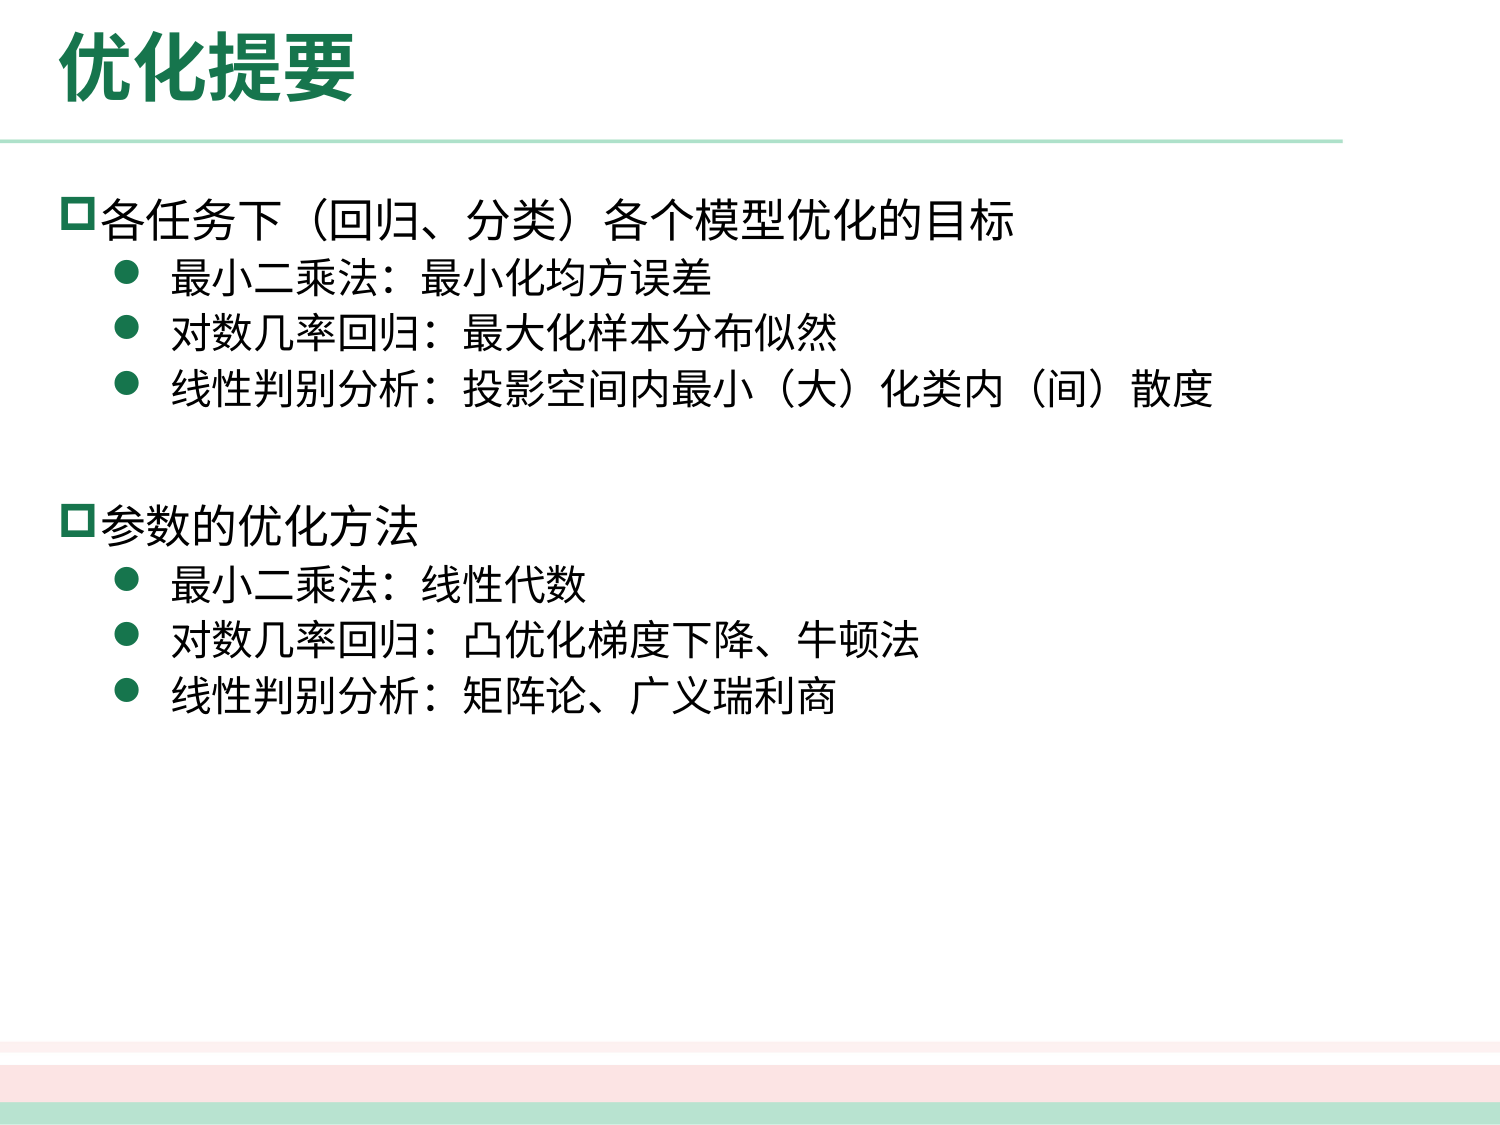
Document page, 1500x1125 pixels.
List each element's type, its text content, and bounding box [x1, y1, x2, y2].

title 优化提要 [42, 7, 1337, 135]
list 各任务下（回归、分类）各个模型优化的目标 最小二乘法：最小化均方误差 对数几率回归：最大化样本分布似然 线性判别分析：投影空间内最小（大）化类内（间）散度 参数的优化方法 最小二乘法：线性代数 对数几率回归：凸优化梯度下降、牛顿法 线性判别分析：矩阵论、广义瑞利商 [42, 190, 1457, 999]
picture [0, 0, 1500, 1125]
